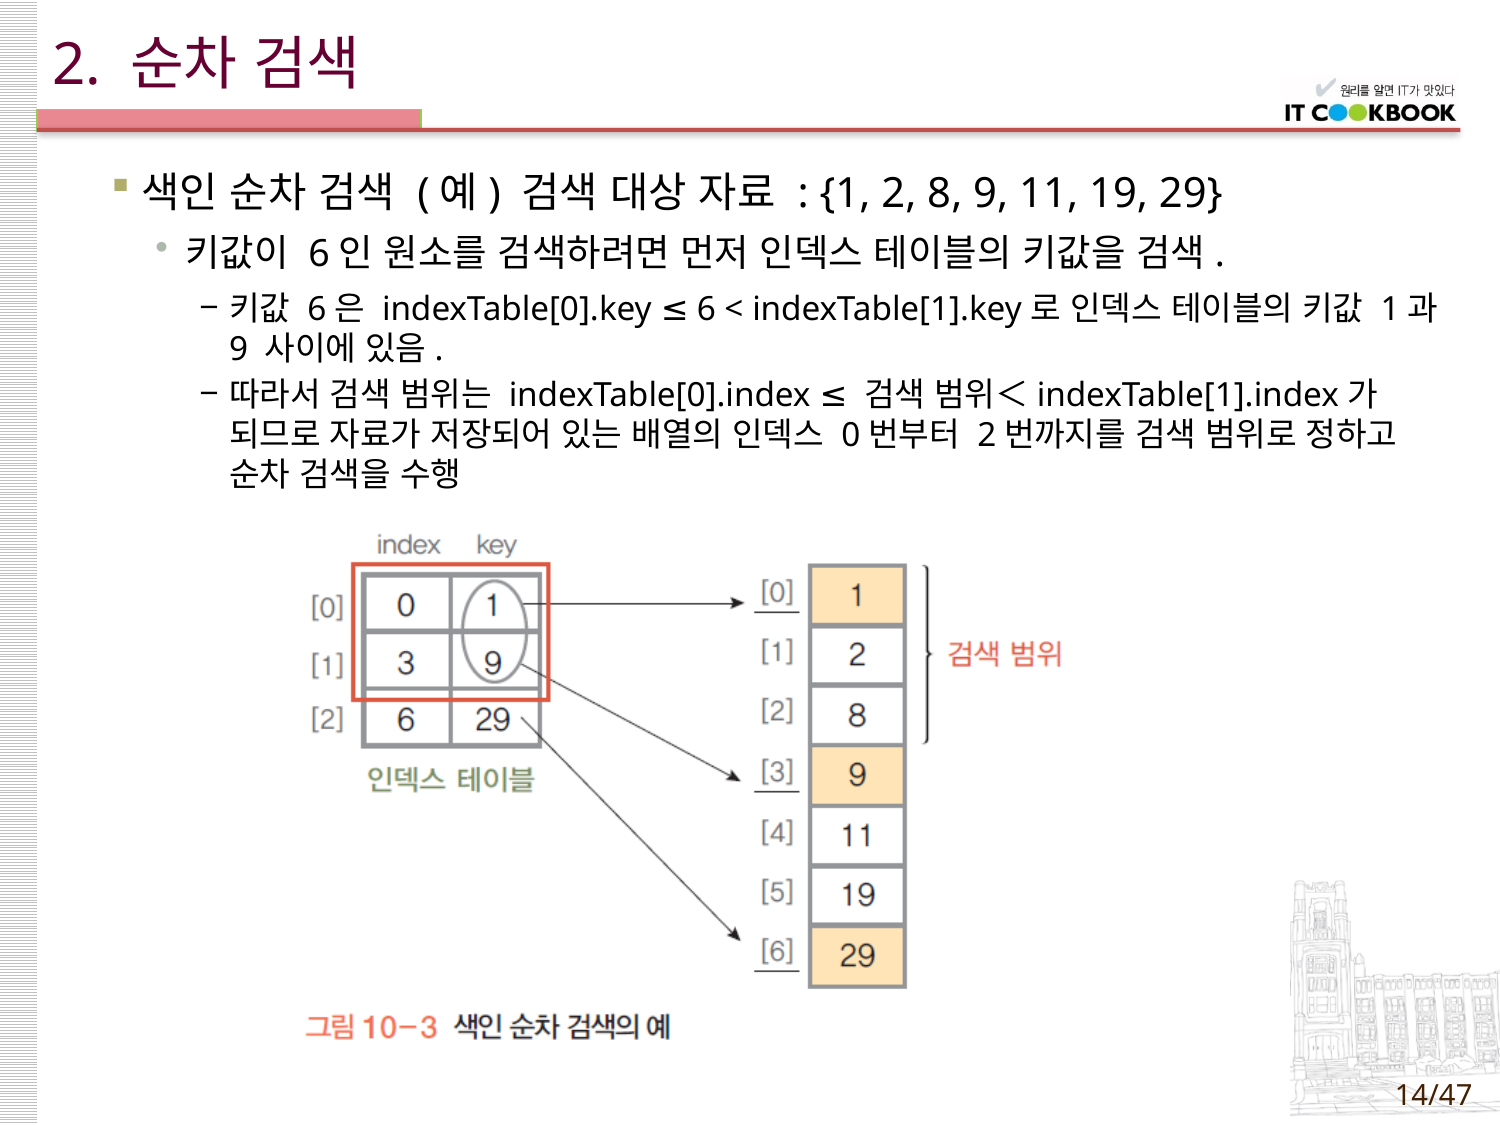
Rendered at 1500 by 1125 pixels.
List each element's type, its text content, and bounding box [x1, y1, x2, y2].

list 색인 순차 검색 (예) 검색 대상 자료 : {1, 2, 8, 9, 11, 19, 29} 키값이 6인 원소를 검색하려면 먼저 인덱스 테이블의 키값을 검색. 키값 6은 indexTable[0].key ≤ 6 < indexTable[1].key로 인덱스 테이블의 키값 1과 9 사이에 있음. 따라서 검색 범위는 indexTable[0].index ≤ 검색 범위＜indexTable[1].index가 되므로 자료가 저장되어 있는 배열의 인덱스 0번부터 2번까지를 검색 범위로 정하고 순차 검색을 수행 [37, 152, 1463, 1091]
title 2. 순차 검색 [37, 13, 1278, 109]
picture [1414, 1091, 1422, 1098]
picture [288, 526, 1067, 1048]
picture [1281, 75, 1459, 123]
picture [1290, 874, 1500, 1125]
picture [1441, 1091, 1449, 1098]
